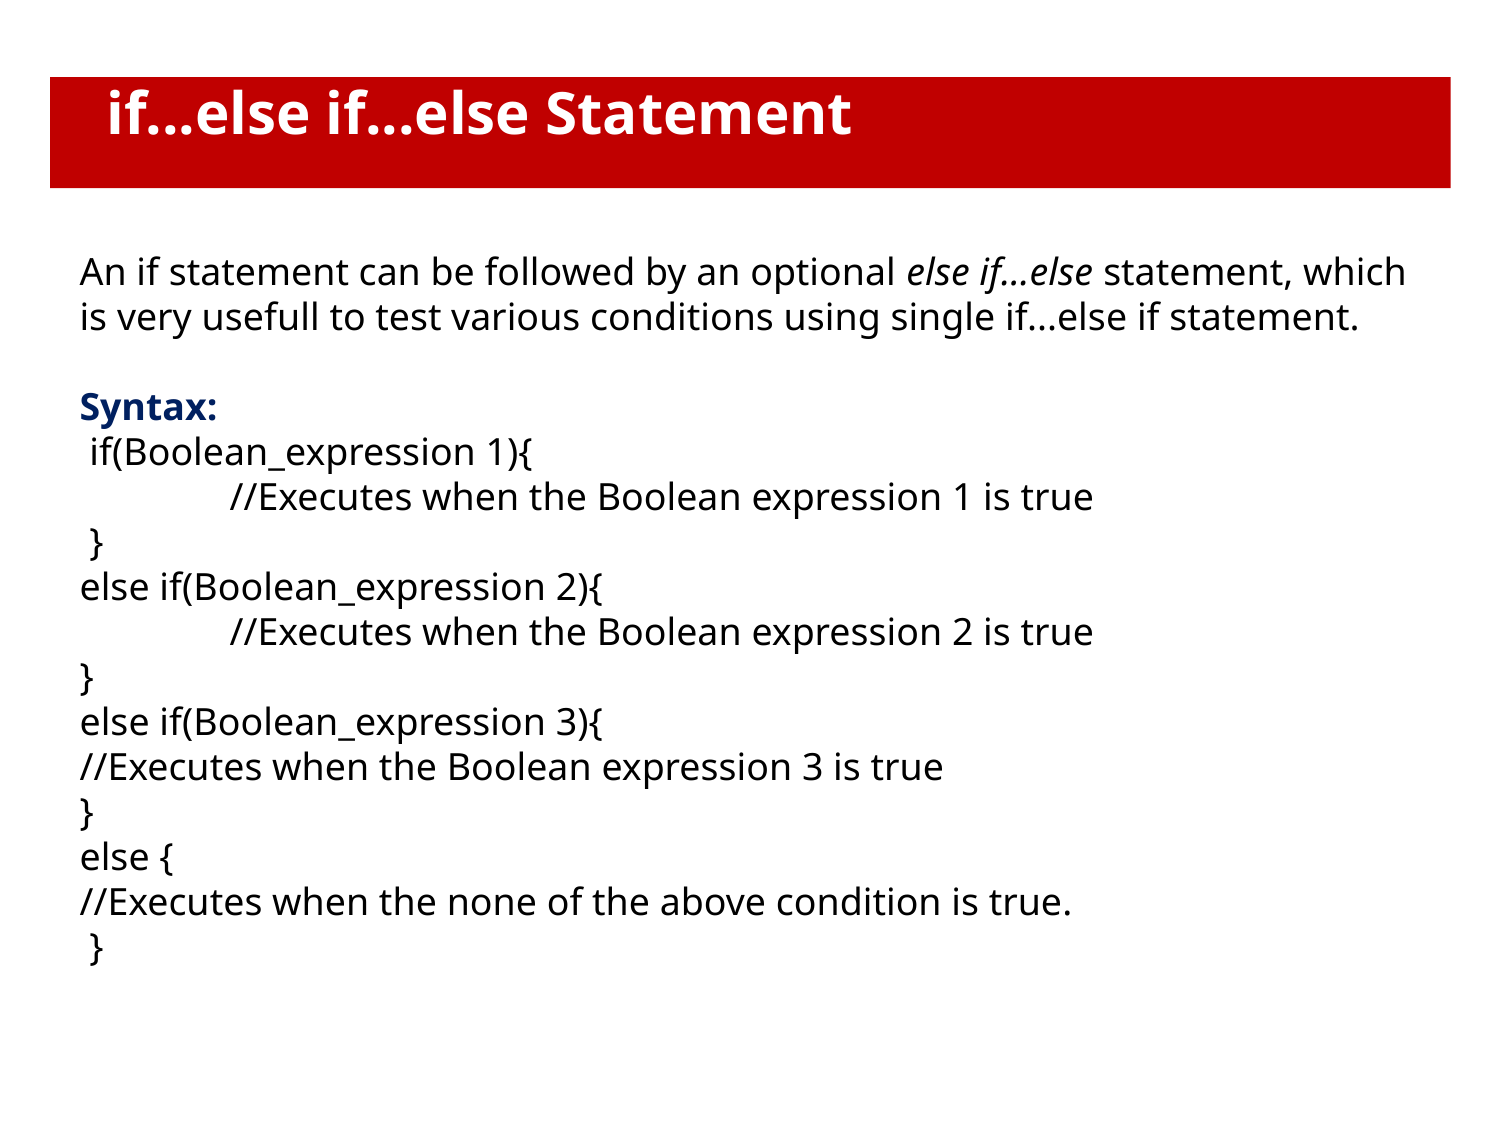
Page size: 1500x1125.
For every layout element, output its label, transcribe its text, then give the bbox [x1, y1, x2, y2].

title if...else if...else Statement [50, 77, 1451, 189]
list An if statement can be followed by an optional else if...else statement, which is very usefull to test various conditions using single if...else if statement. Syntax: if(Boolean_expression 1){ //Executes when the Boolean expression 1 is true } else if(Boolean_expression 2){ //Executes when the Boolean expression 2 is true } else if(Boolean_expression 3){ //Executes when the Boolean expression 3 is true } else { //Executes when the none of the above condition is true. } [49, 240, 1452, 1013]
